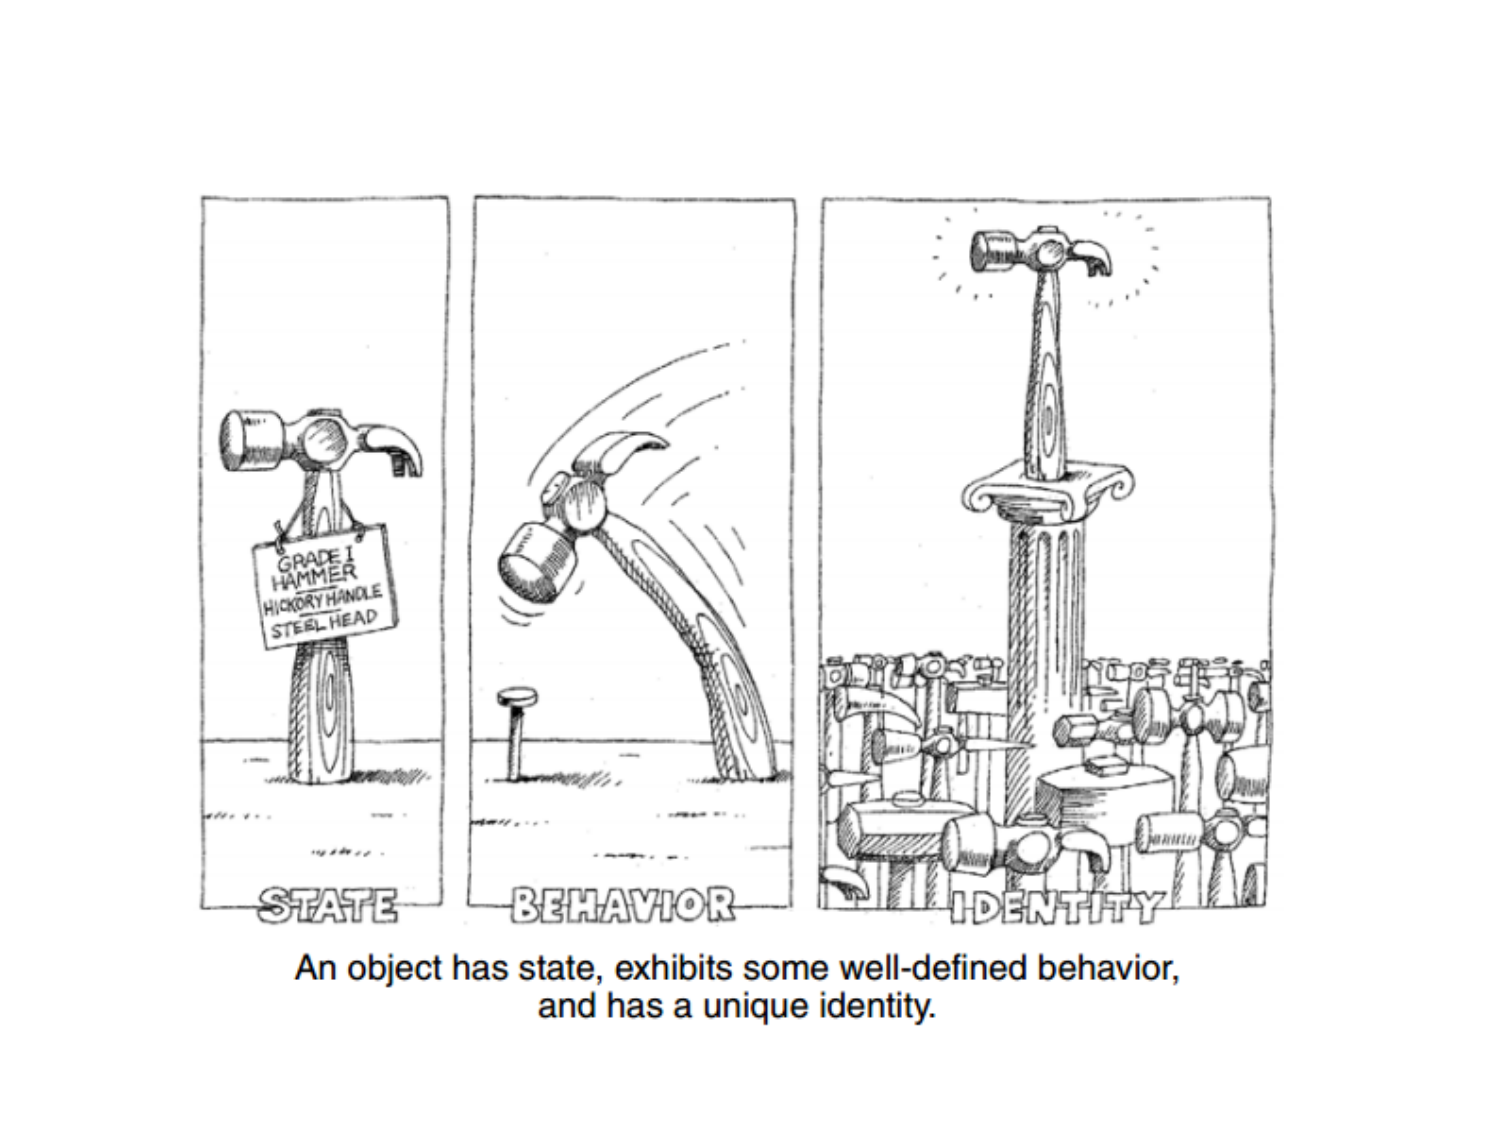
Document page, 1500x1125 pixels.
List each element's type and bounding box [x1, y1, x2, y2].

picture [162, 162, 1288, 1032]
